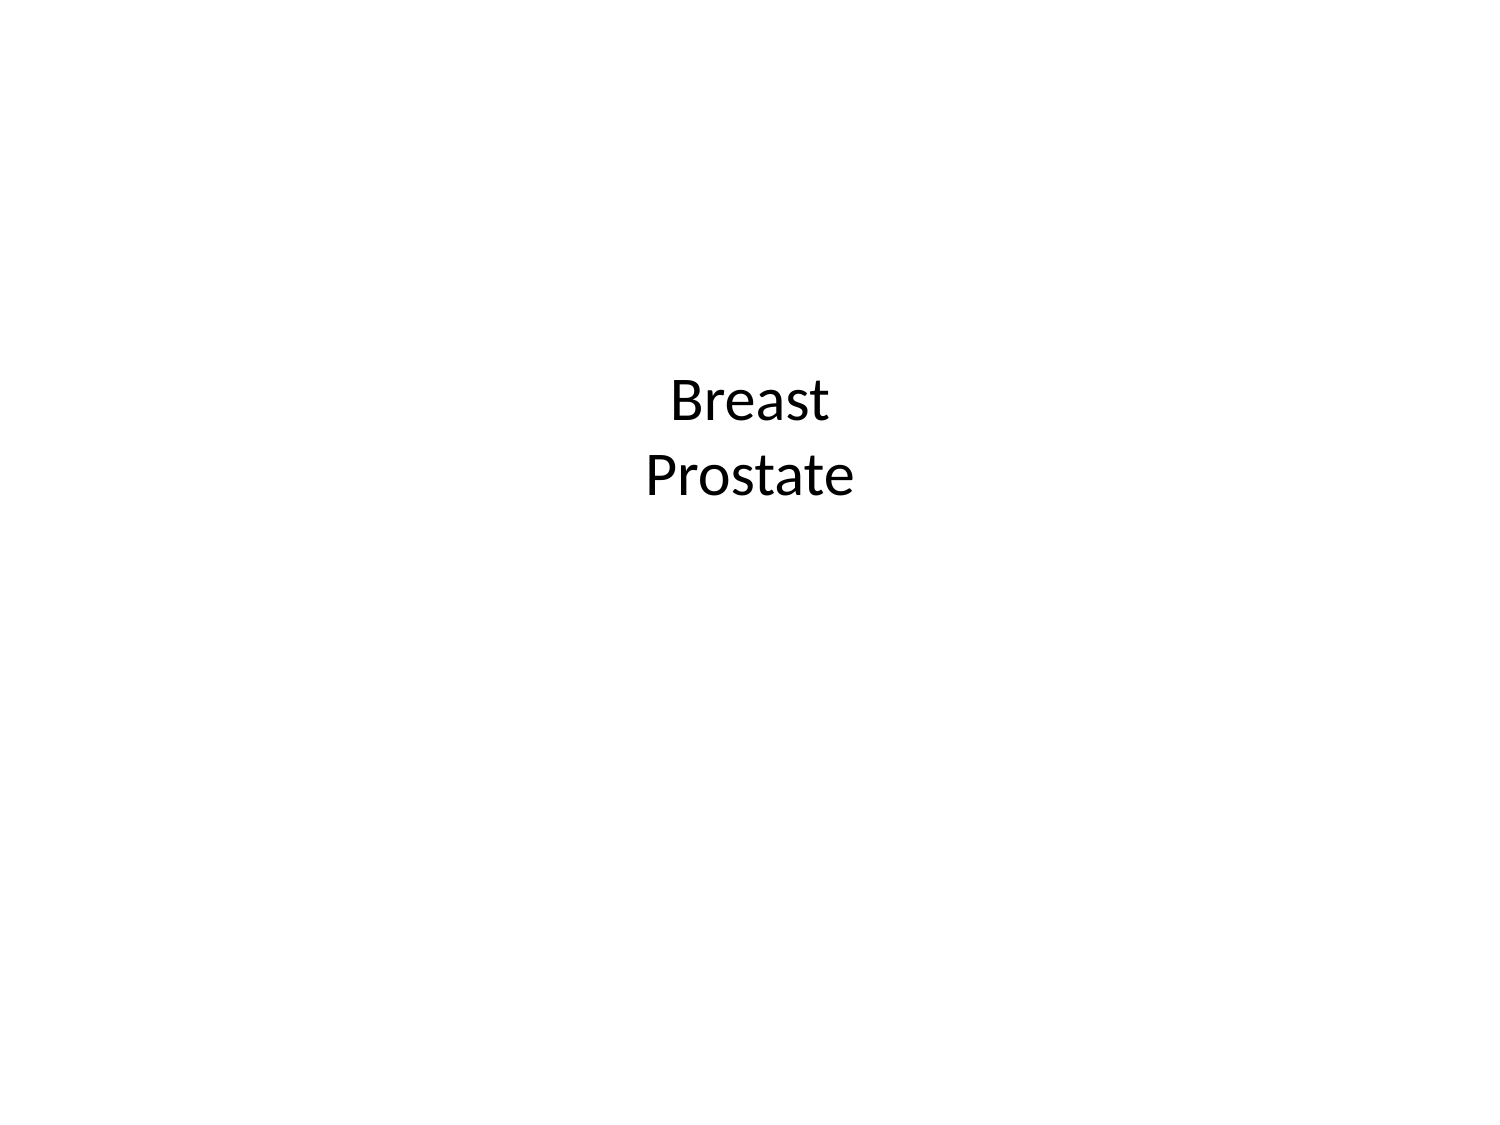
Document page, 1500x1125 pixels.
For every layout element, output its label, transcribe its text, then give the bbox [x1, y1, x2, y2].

title Breast Prostate [112, 349, 1388, 591]
